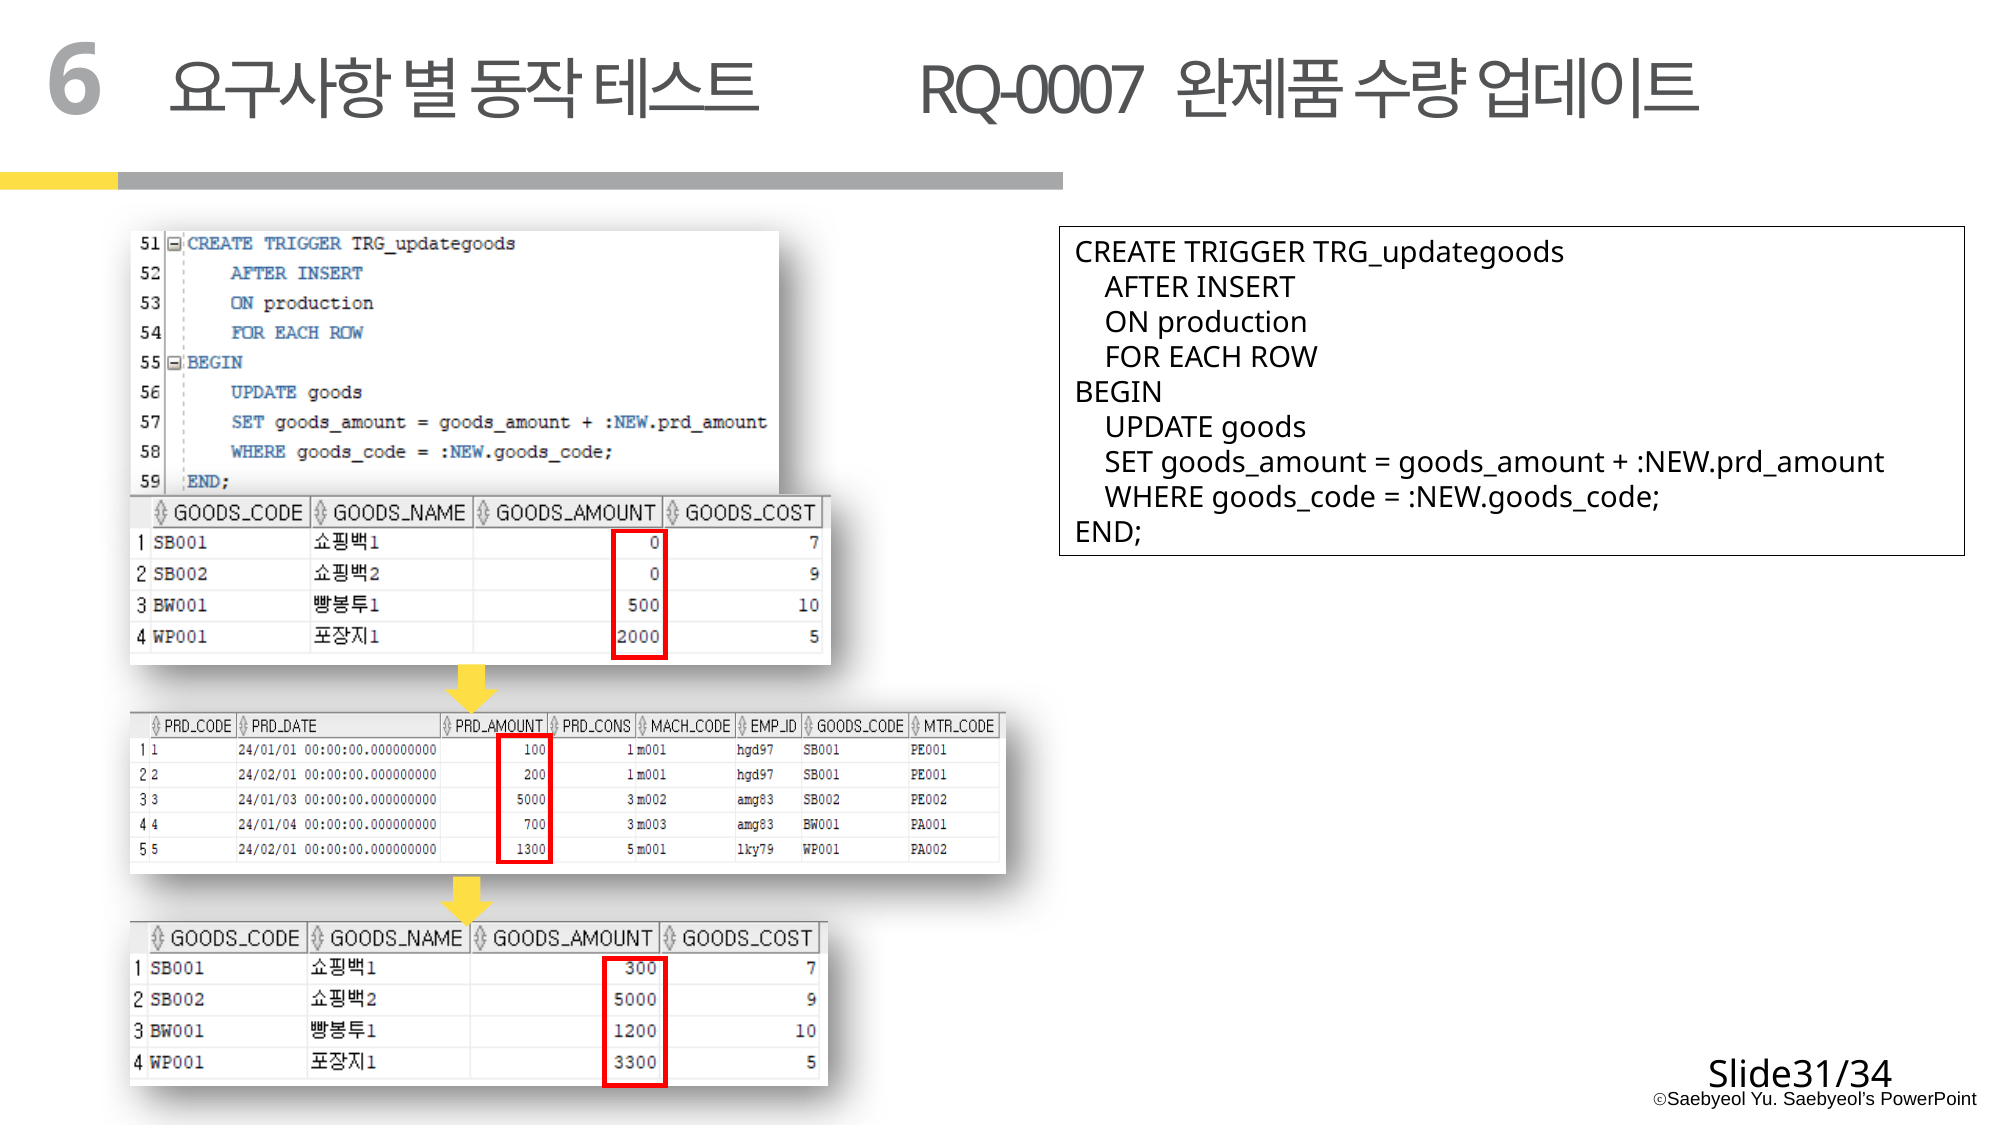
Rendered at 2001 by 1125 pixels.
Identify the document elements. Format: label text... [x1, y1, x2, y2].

text_box 6 [31, 7, 119, 143]
text_box [441, 665, 502, 711]
text_box [0, 171, 119, 191]
picture [130, 231, 831, 665]
text_box CREATE TRIGGER TRG_updategoods AFTER INSERT ON production FOR EACH ROW BEGIN UPDATE goods SET goods_amount = goods_amount + :NEW.prd_amount WHERE goods_code = :NEW.goods_code; END; [1059, 226, 1965, 556]
text_box [437, 875, 497, 921]
text_box 요구사항 별 동작 테스트 RQ-0007 완제품 수량 업데이트 [152, 39, 1719, 135]
text_box [119, 171, 1064, 191]
picture [130, 921, 828, 1086]
picture [130, 711, 1006, 874]
